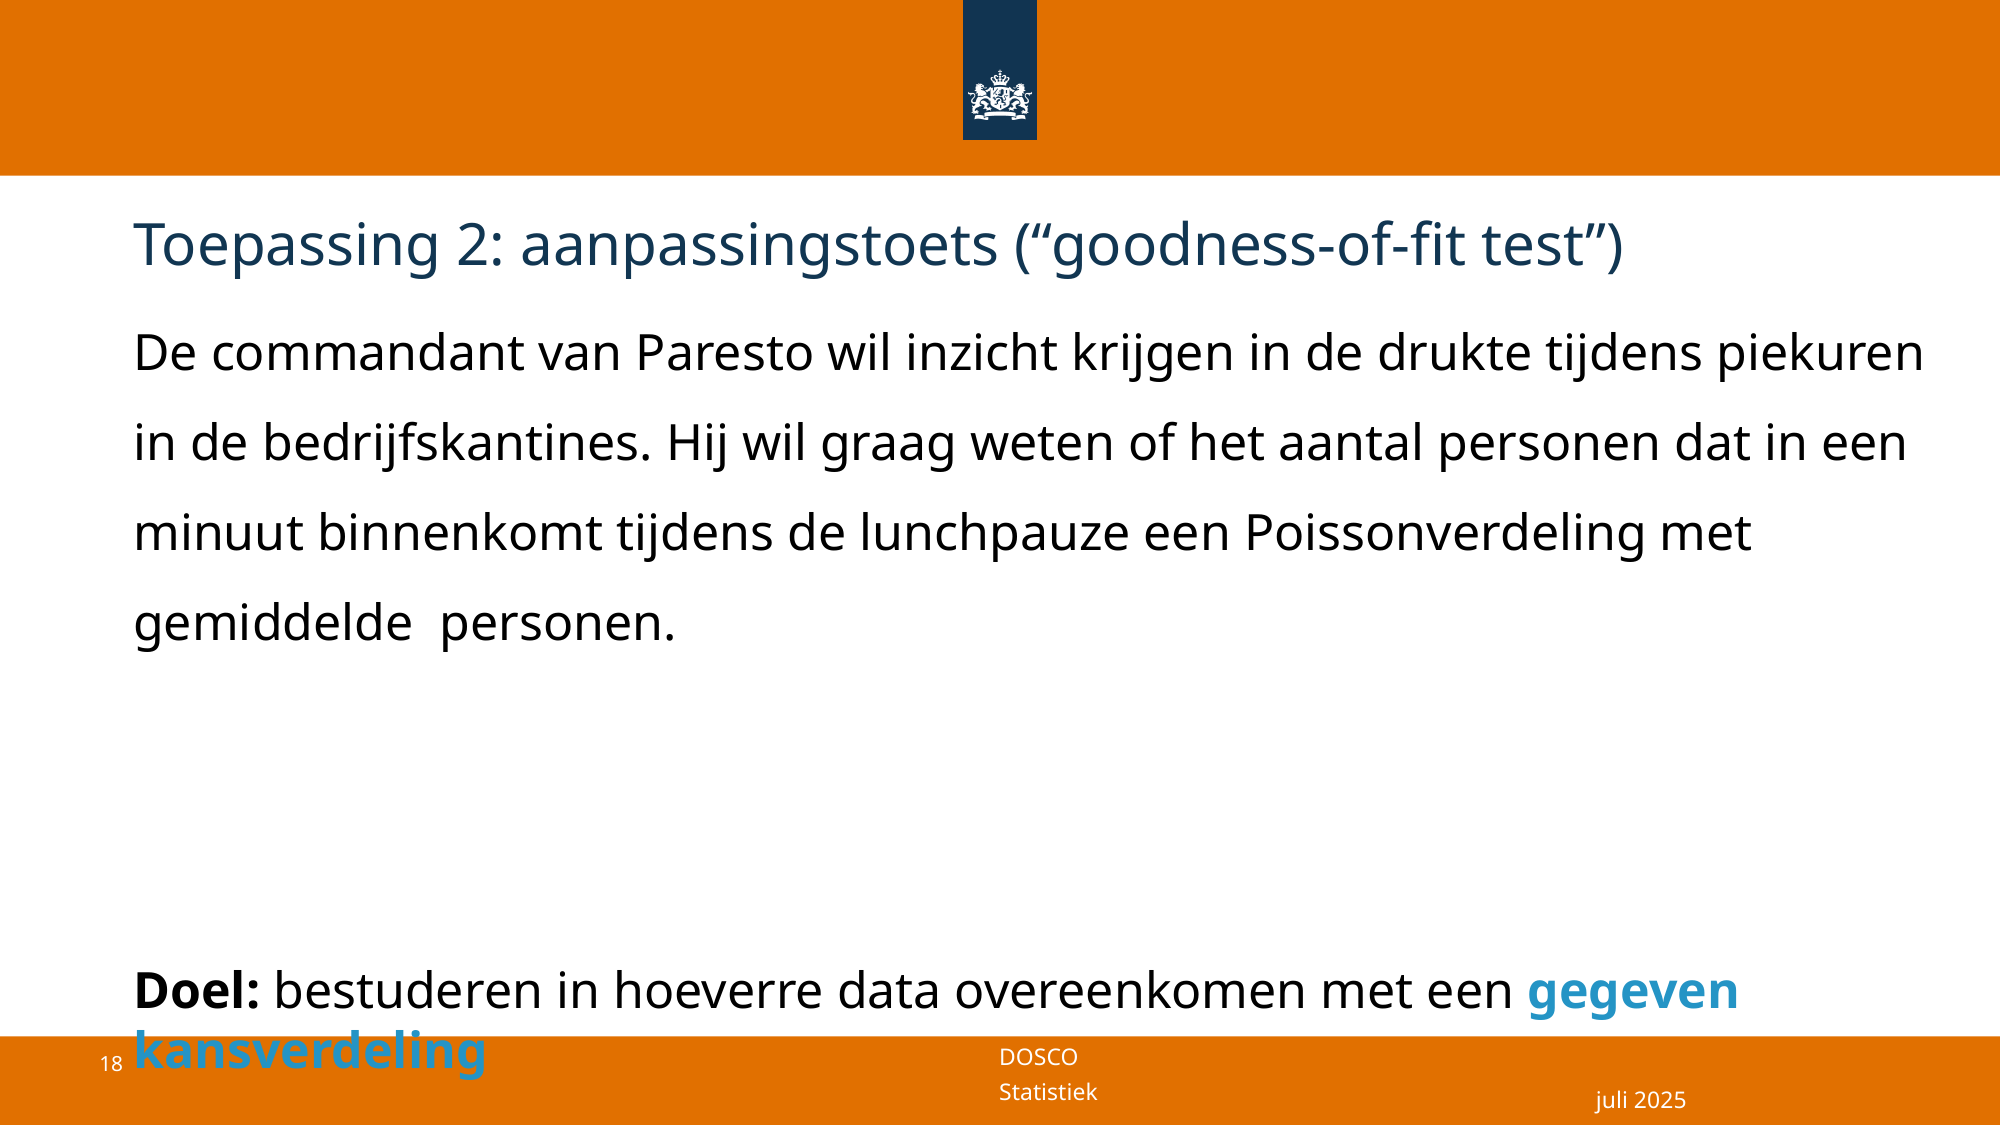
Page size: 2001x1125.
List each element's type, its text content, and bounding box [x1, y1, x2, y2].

title Toepassing 2: aanpassingstoets (“goodness-of-fit test”) [133, 207, 1969, 279]
picture [963, 0, 1037, 140]
slide_number juli 2025 [1580, 1069, 1946, 1125]
